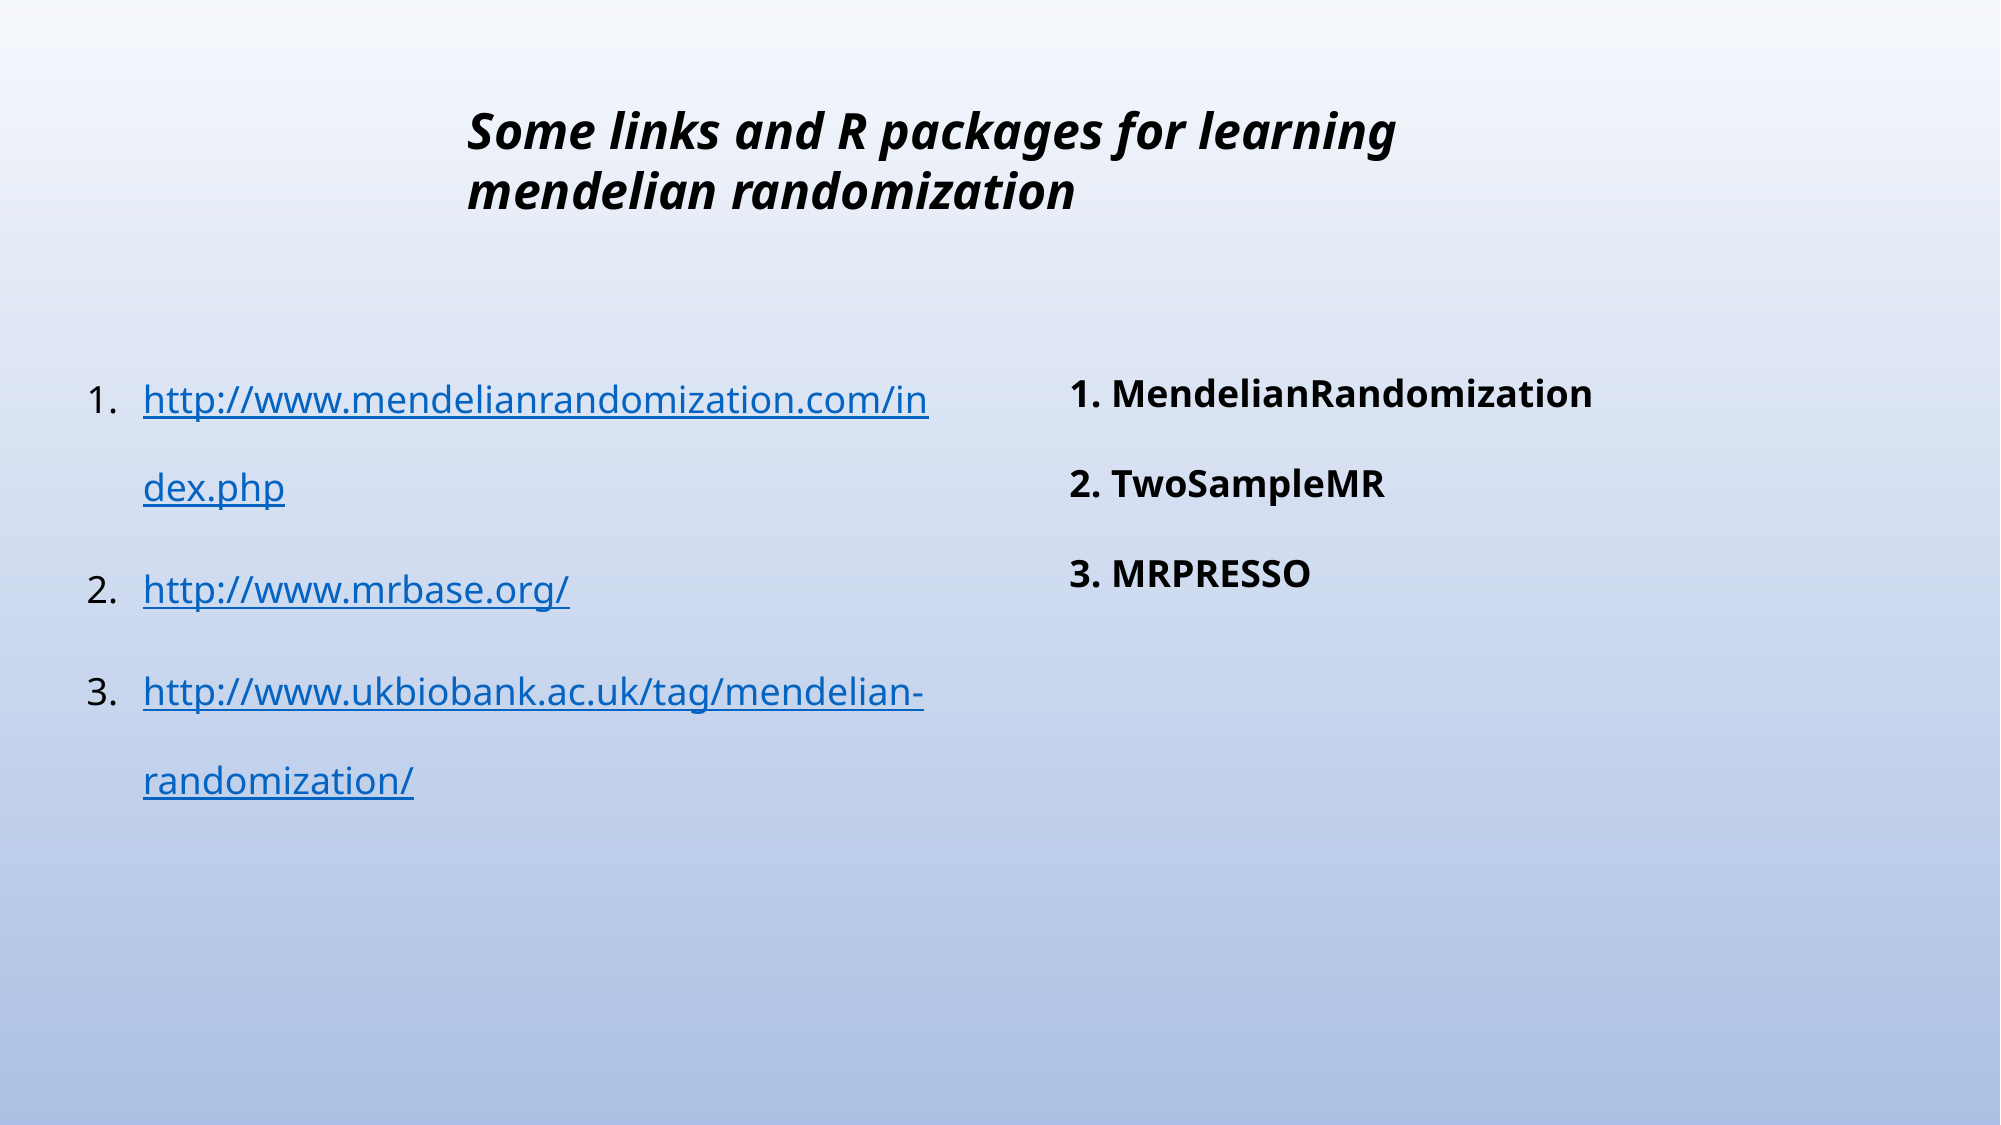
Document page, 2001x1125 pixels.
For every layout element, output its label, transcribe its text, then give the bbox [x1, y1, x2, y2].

text_box Some links and R packages for learning mendelian randomization [453, 92, 1571, 227]
text_box 1. MendelianRandomization 2. TwoSampleMR 3. MRPRESSO [1054, 317, 1913, 602]
text_box http://www.mendelianrandomization.com/index.php http://www.mrbase.org/ http://www.ukbiobank.ac.uk/tag/mendelian-randomization/ [71, 317, 946, 683]
